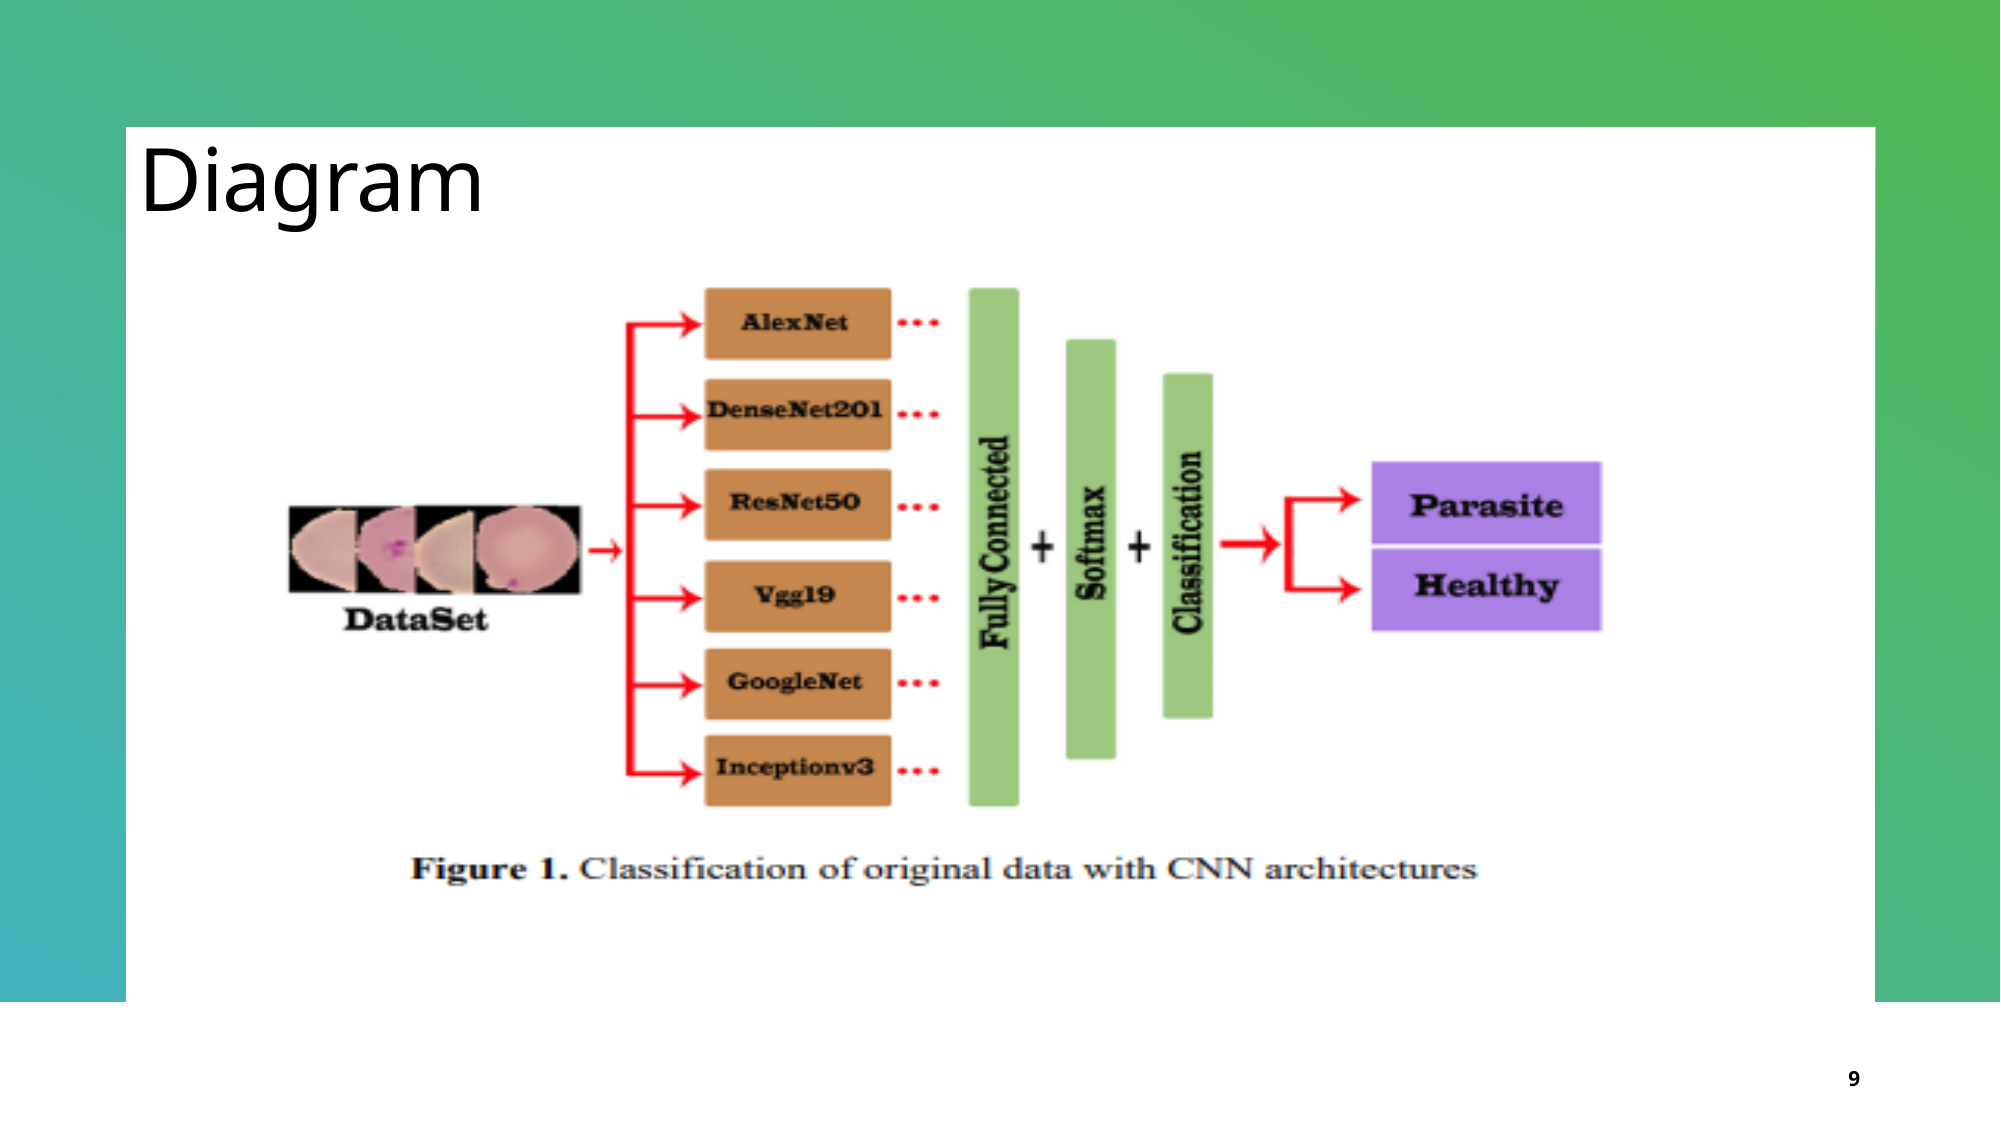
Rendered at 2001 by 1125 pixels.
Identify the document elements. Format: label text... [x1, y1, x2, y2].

title Diagram [123, 124, 1624, 345]
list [206, 272, 1788, 910]
slide_number 9 [1788, 1050, 1875, 1110]
